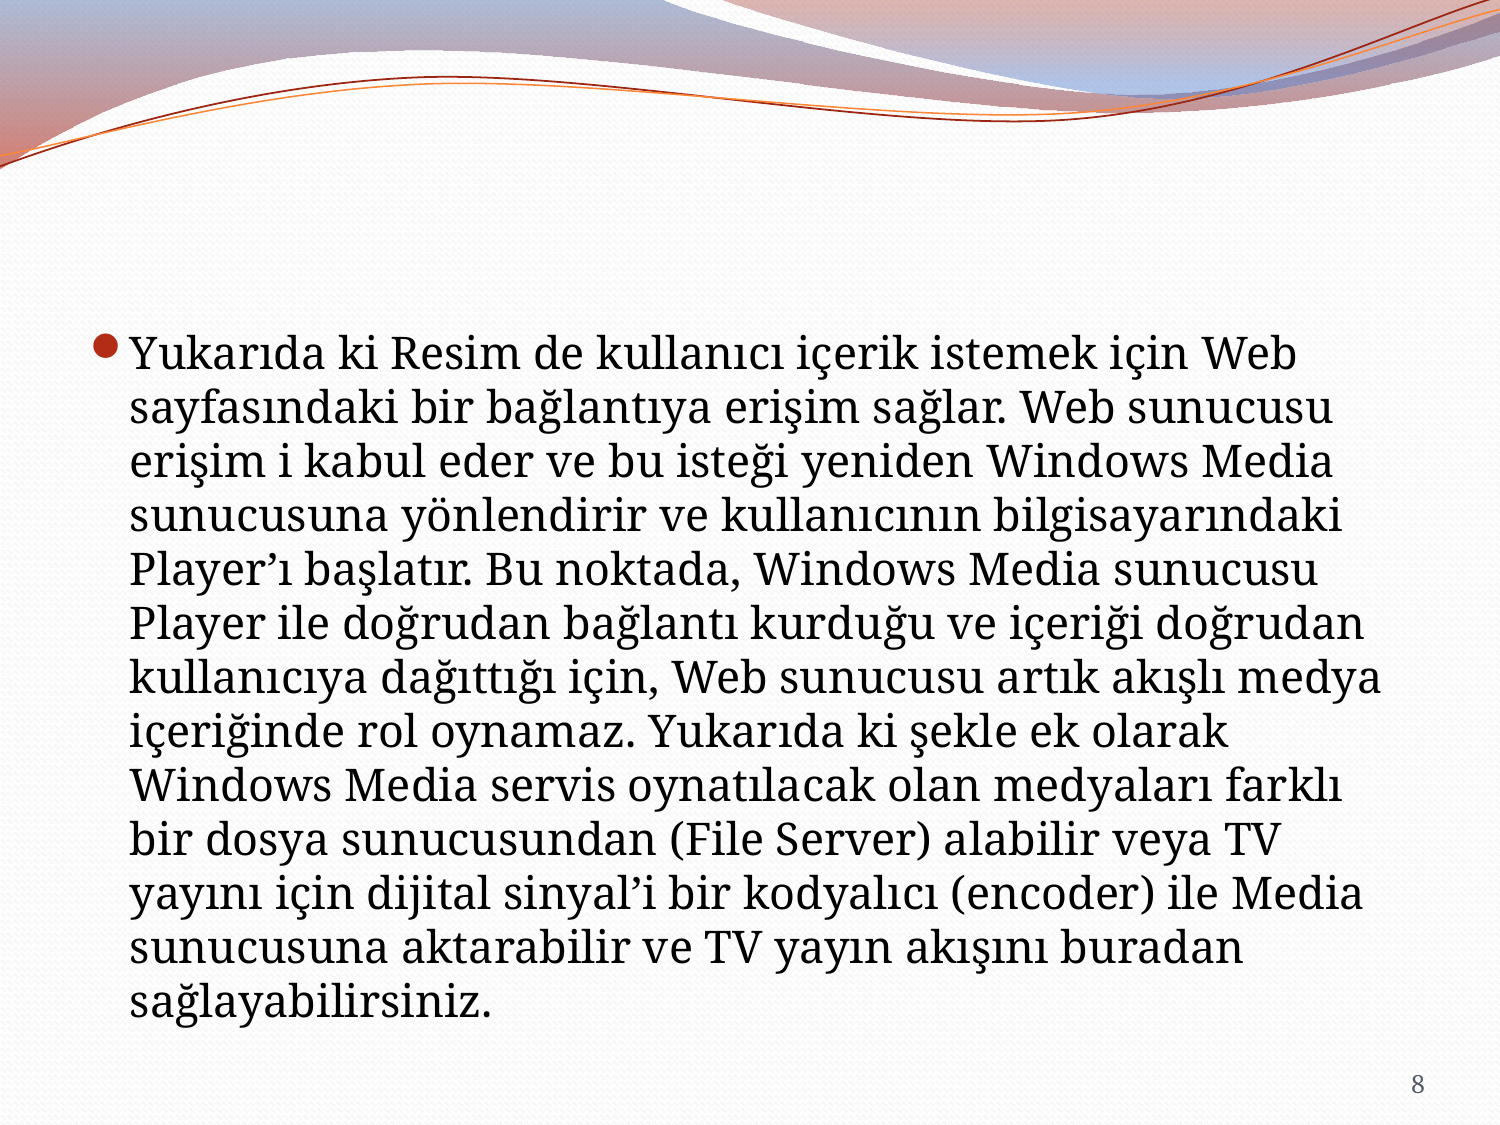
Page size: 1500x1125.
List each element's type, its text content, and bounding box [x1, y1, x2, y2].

slide_number 8 [1299, 1042, 1425, 1103]
list Yukarıda ki Resim de kullanıcı içerik istemek için Web sayfasındaki bir bağlantıya erişim sağlar. Web sunucusu erişim i kabul eder ve bu isteği yeniden Windows Media sunucusuna yönlendirir ve kullanıcının bilgisayarındaki Player’ı başlatır. Bu noktada, Windows Media sunucusu Player ile doğrudan bağlantı kurduğu ve içeriği doğrudan kullanıcıya dağıttığı için, Web sunucusu artık akışlı medya içeriğinde rol oynamaz. Yukarıda ki şekle ek olarak Windows Media servis oynatılacak olan medyaları farklı bir dosya sunucusundan (File Server) alabilir veya TV yayını için dijital sinyal’i bir kodyalıcı (encoder) ile Media sunucusuna aktarabilir ve TV yayın akışını buradan sağlayabilirsiniz. [75, 317, 1425, 1038]
